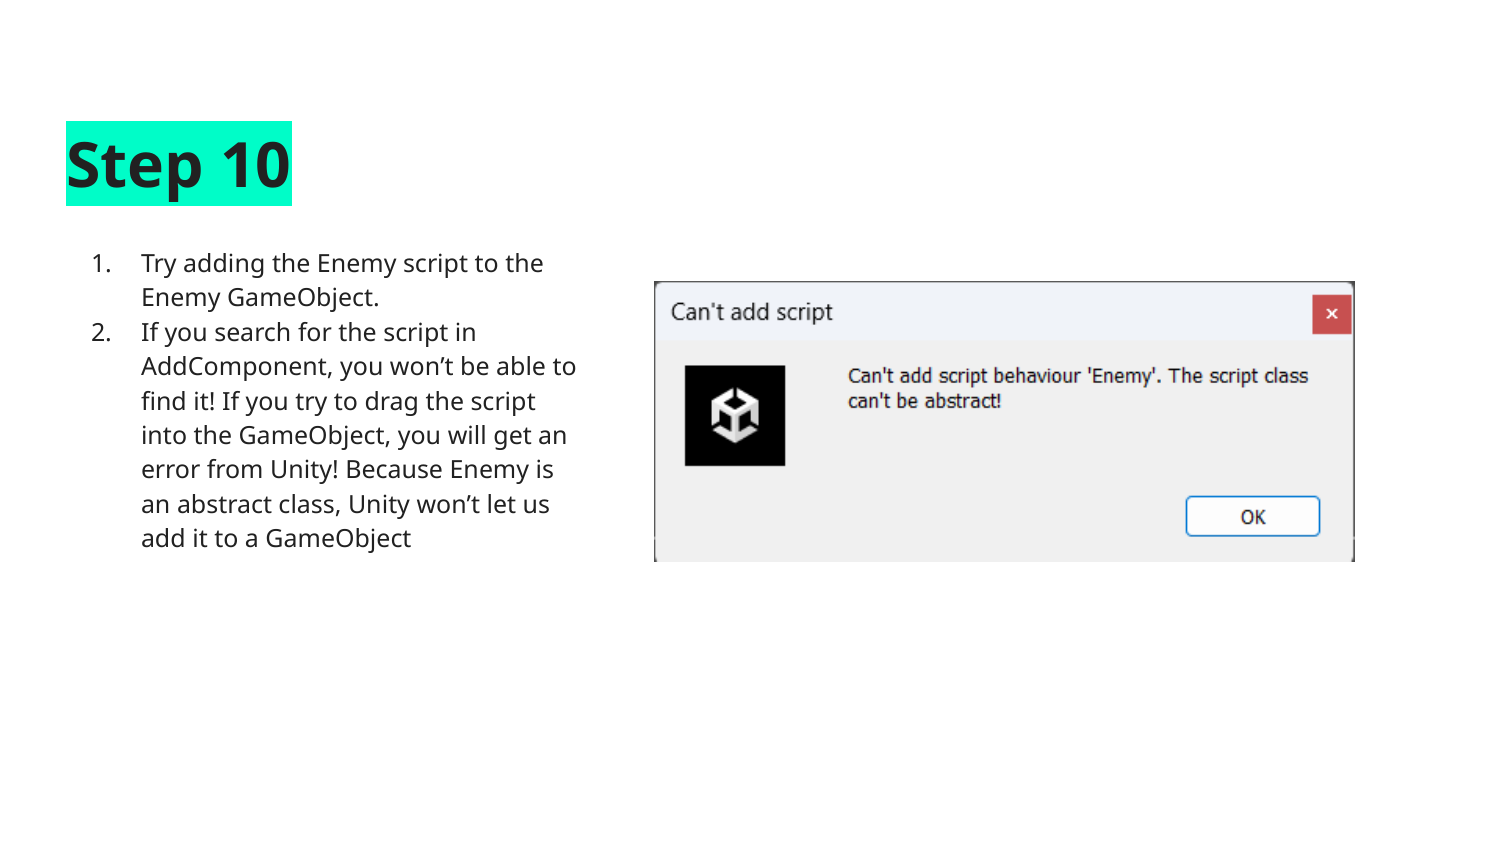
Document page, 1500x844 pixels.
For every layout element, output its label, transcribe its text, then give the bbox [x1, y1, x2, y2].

picture [653, 281, 1355, 562]
list Try adding the Enemy script to the Enemy GameObject. If you search for the script in AddComponent, you won’t be able to find it! If you try to drag the script into the GameObject, you will get an error from Unity! Because Enemy is an abstract class, Unity won’t let us add it to a GameObject [51, 227, 600, 823]
title Step 10 [51, 91, 512, 216]
